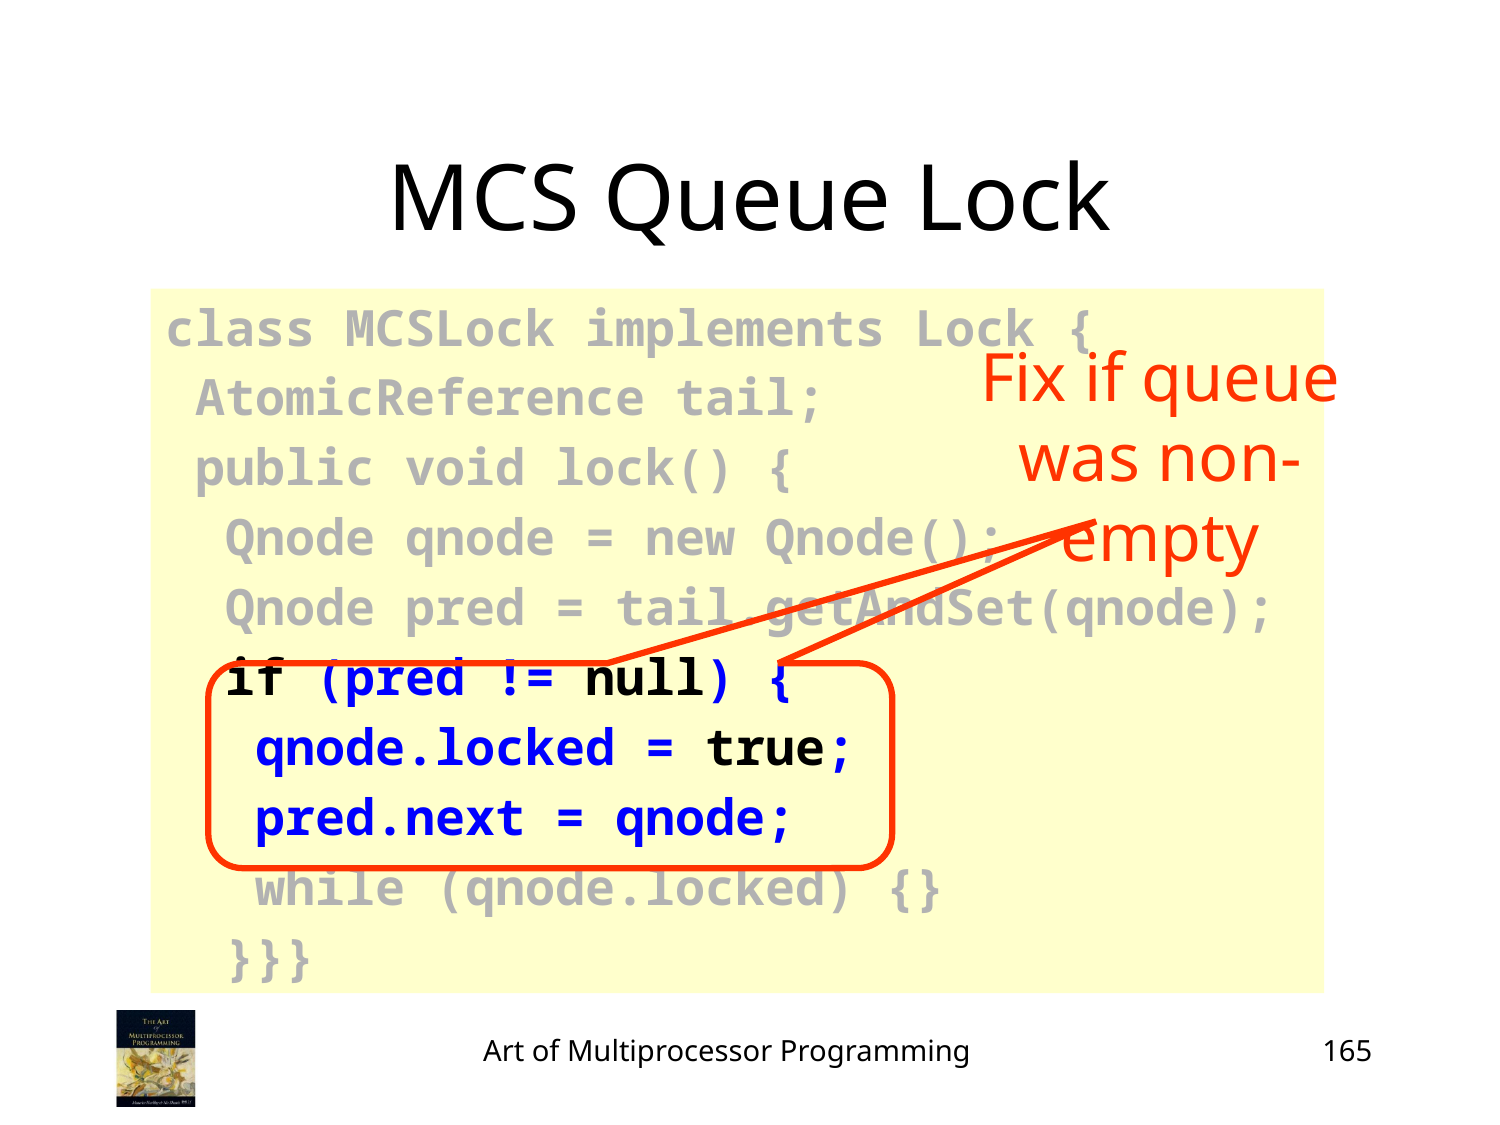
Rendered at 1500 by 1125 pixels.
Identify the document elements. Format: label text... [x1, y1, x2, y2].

footer Art of Multiprocessor Programming [433, 1024, 1022, 1101]
text_box Fix if queue was non-empty [907, 327, 1414, 583]
text_box [208, 576, 959, 869]
slide_number 165 [1074, 1024, 1388, 1101]
text_box class MCSLock implements Lock { AtomicReference tail; public void lock() { Qnode qnode = new Qnode(); Qnode pred = tail.getAndSet(qnode); if (pred != null) { qnode.locked = true; pred.next = qnode; while (qnode.locked) {} }}} [150, 288, 1325, 994]
picture [107, 1010, 204, 1107]
title MCS Queue Lock [112, 99, 1388, 288]
